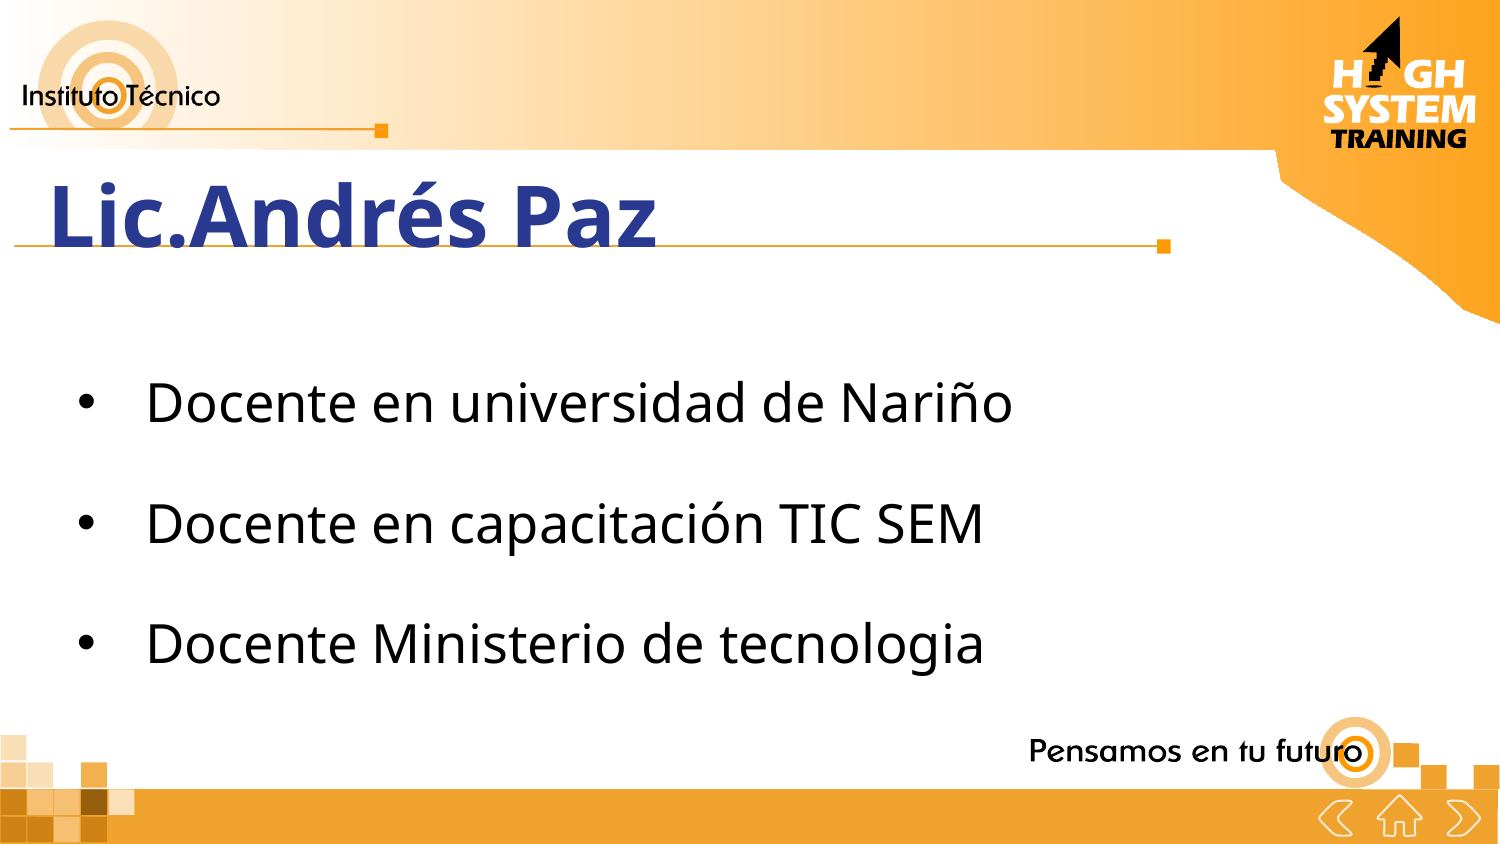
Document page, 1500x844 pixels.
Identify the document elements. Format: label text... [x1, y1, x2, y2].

picture [3, 67, 238, 130]
text_box Docente Ministerio de tecnologia [63, 598, 1234, 709]
text_box Docente en capacitación TIC SEM [63, 478, 1433, 589]
text_box Lic.Andrés Paz [36, 150, 1085, 226]
text_box Docente en universidad de Nariño [63, 356, 1209, 478]
